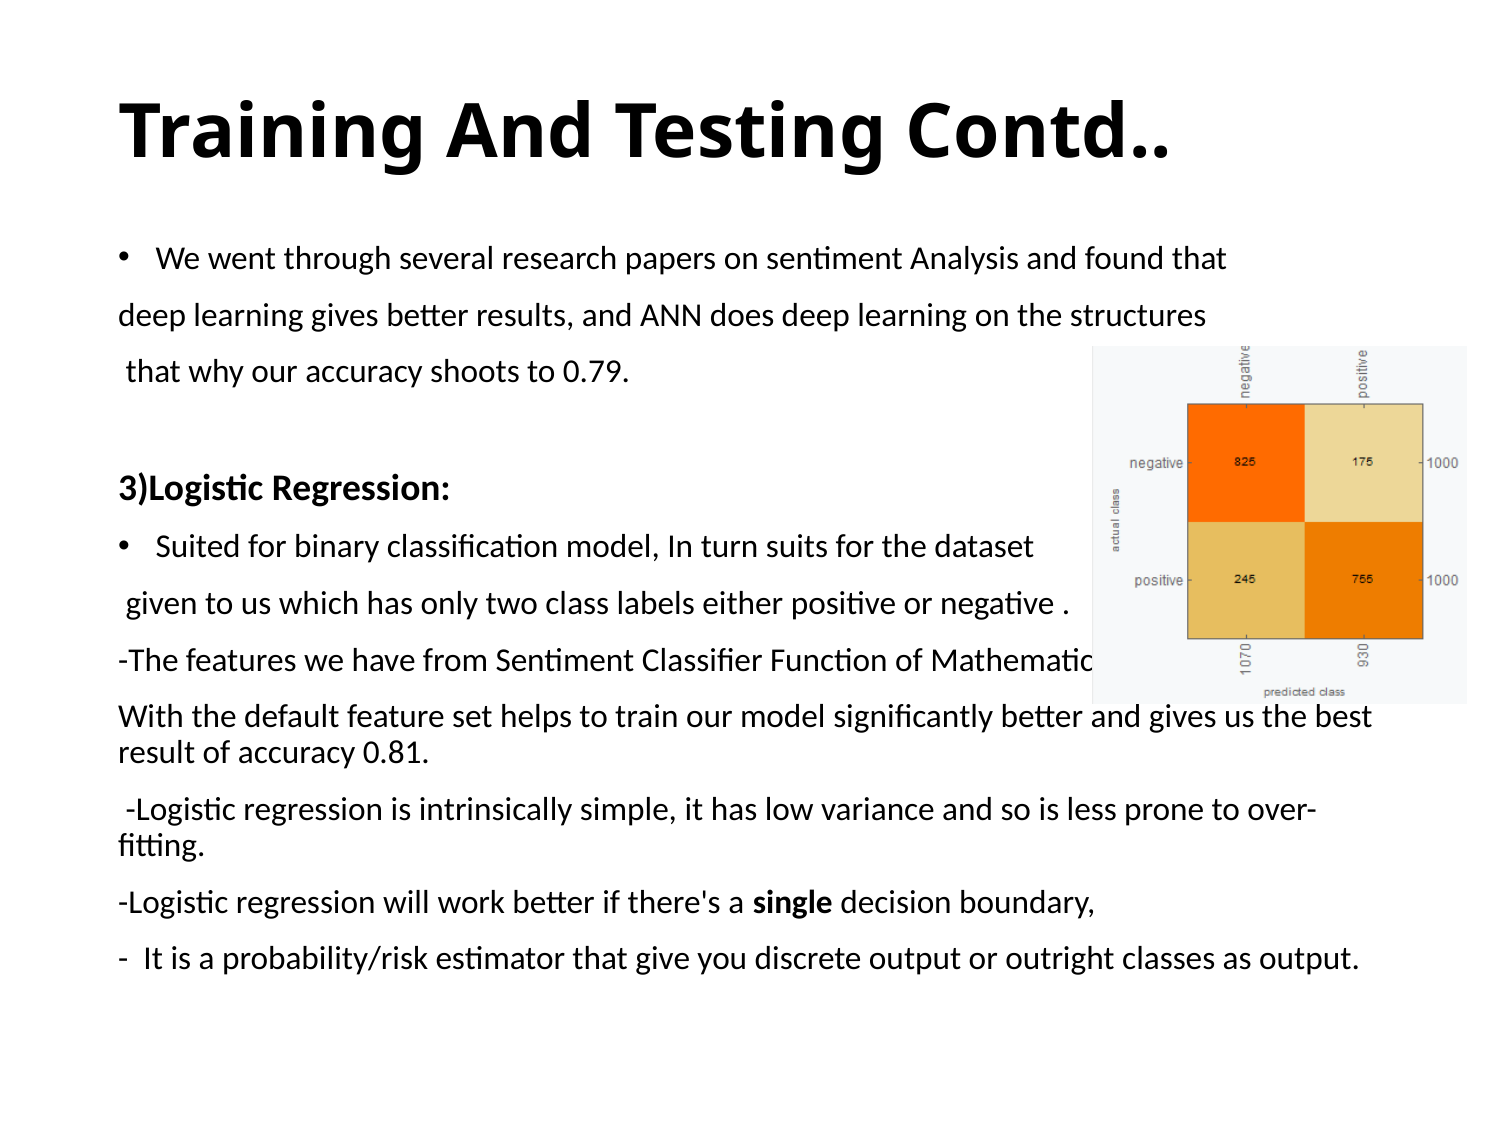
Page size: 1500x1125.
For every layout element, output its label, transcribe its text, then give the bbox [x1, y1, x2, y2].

title Training And Testing Contd.. [103, 72, 1397, 194]
picture [1092, 345, 1467, 704]
list We went through several research papers on sentiment Analysis and found that deep learning gives better results, and ANN does deep learning on the structures that why our accuracy shoots to 0.79. 3)Logistic Regression: Suited for binary classification model, In turn suits for the dataset given to us which has only two class labels either positive or negative . -The features we have from Sentiment Classifier Function of Mathematica along With the default feature set helps to train our model significantly better and gives us the best result of accuracy 0.81. -Logistic regression is intrinsically simple, it has low variance and so is less prone to over-fitting. -Logistic regression will work better if there's a single decision boundary, - It is a probability/risk estimator that give you discrete output or outright classes as output. [103, 233, 1397, 1081]
